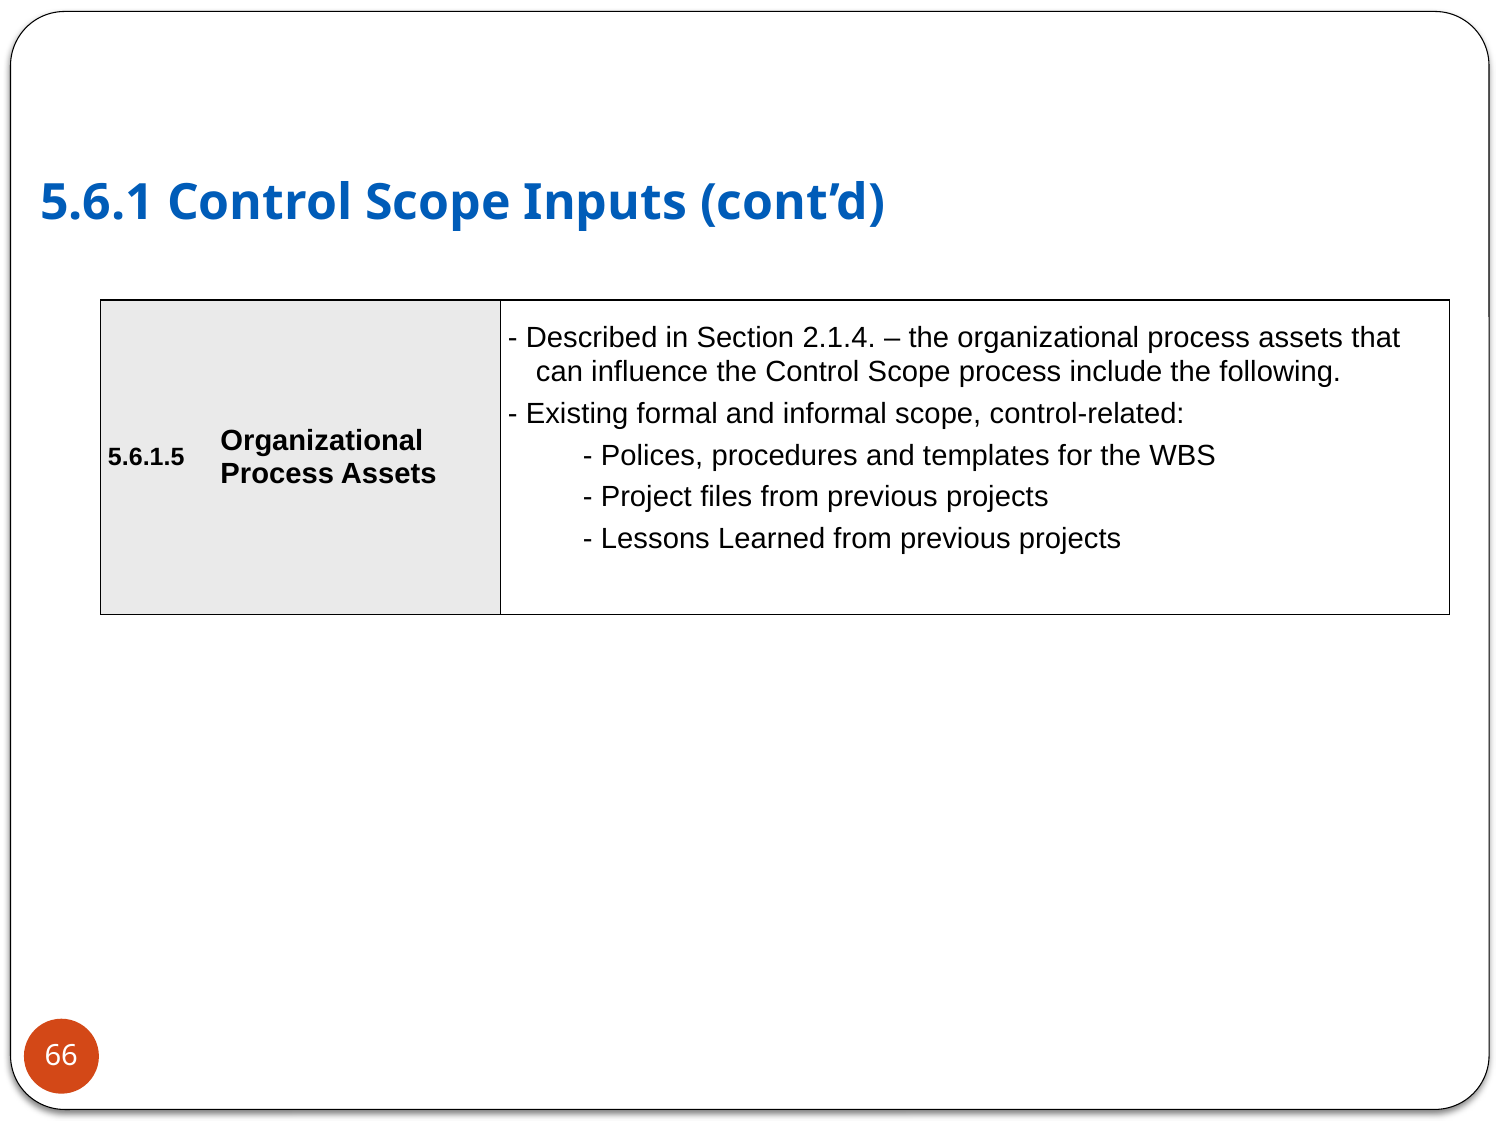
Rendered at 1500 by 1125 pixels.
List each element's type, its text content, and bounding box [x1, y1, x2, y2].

text_box 5.6.1 Control Scope Inputs (cont’d) [25, 162, 1450, 238]
slide_number 66 [23, 1018, 99, 1094]
table_header - Described in Section 2.1.4. – the organizational process assets that can influence the Control Scope process include the following. - Existing formal and informal scope, control-related: - Polices, procedures and templates for the WBS - Project files from previous projects - Lessons Learned from previous projects [501, 301, 1449, 614]
table_header Organizational Process Assets [213, 301, 500, 614]
table_header 5.6.1.5 [101, 301, 213, 614]
